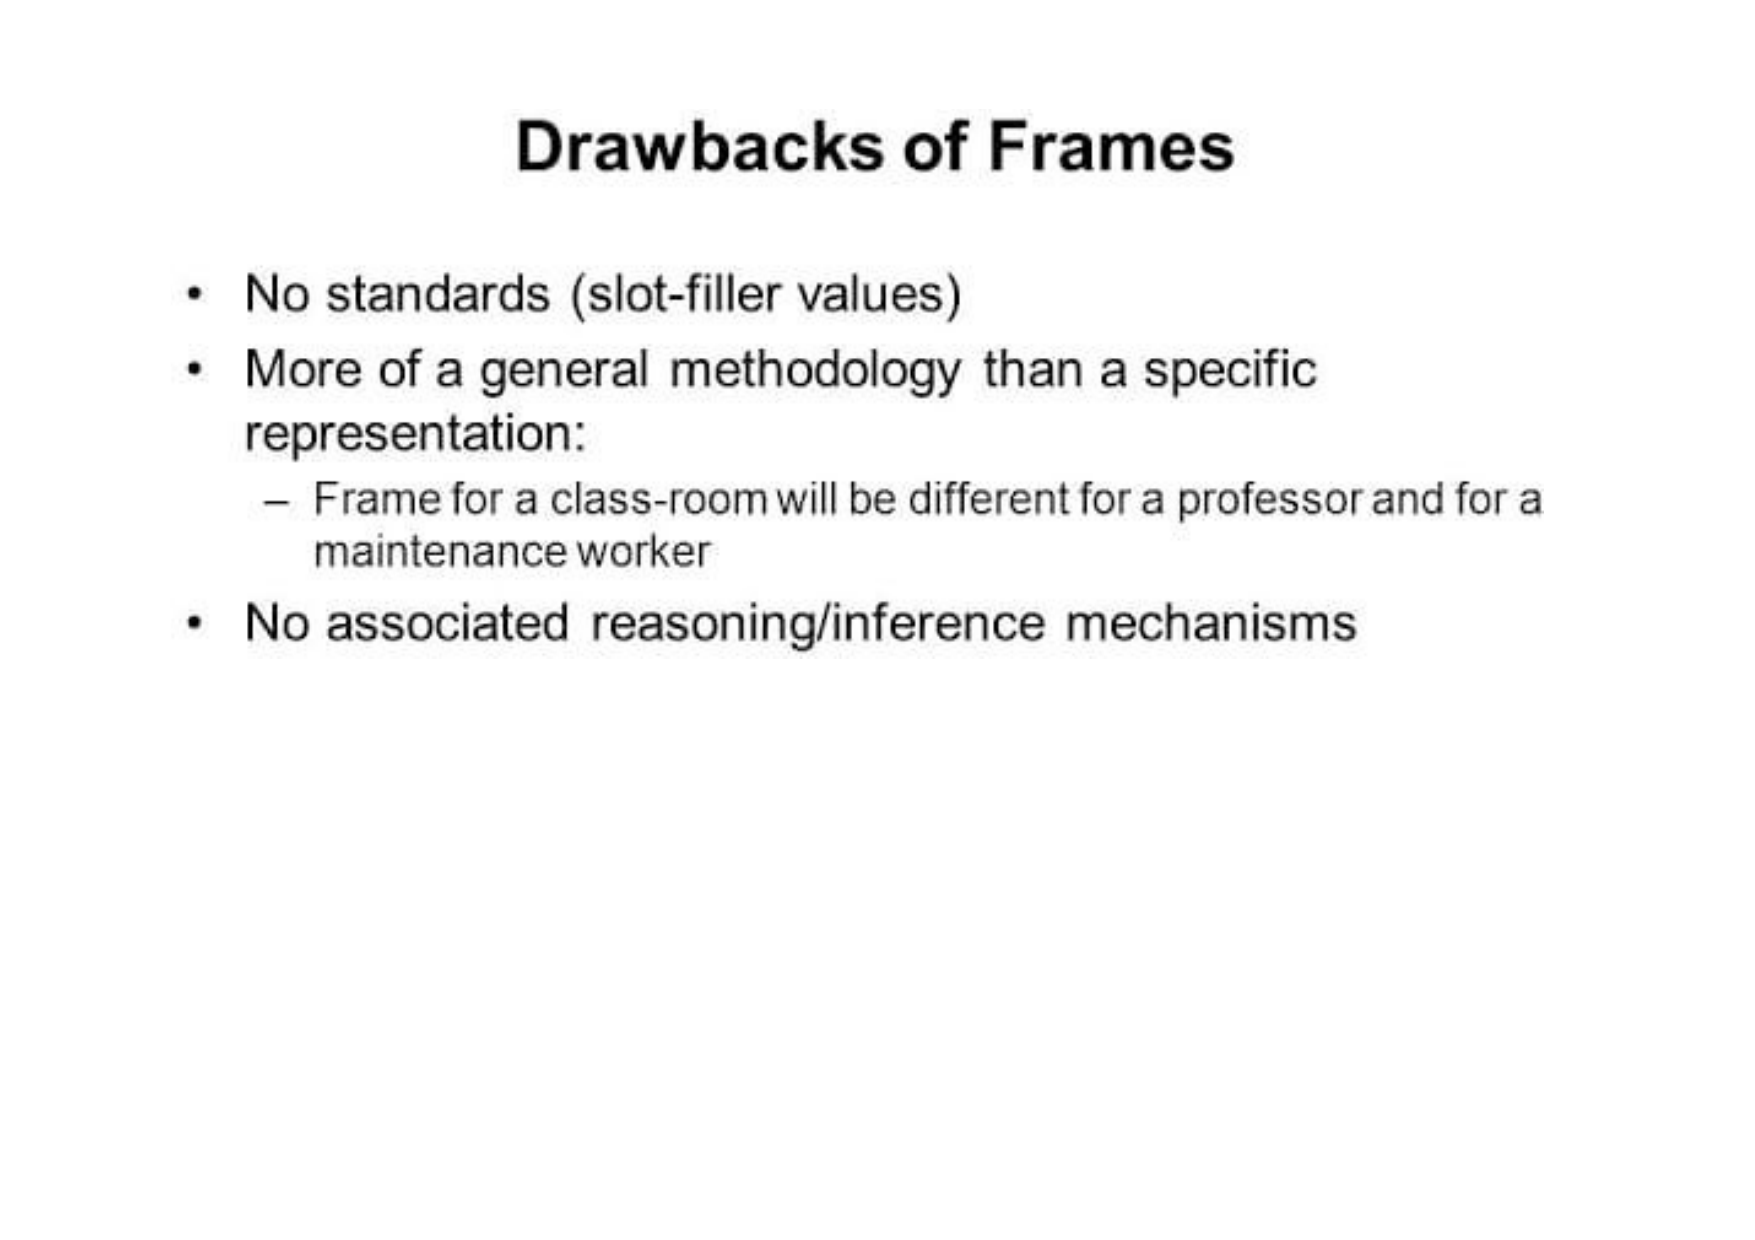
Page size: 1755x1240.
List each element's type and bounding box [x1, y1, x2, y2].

text_box [170, 109, 1544, 659]
